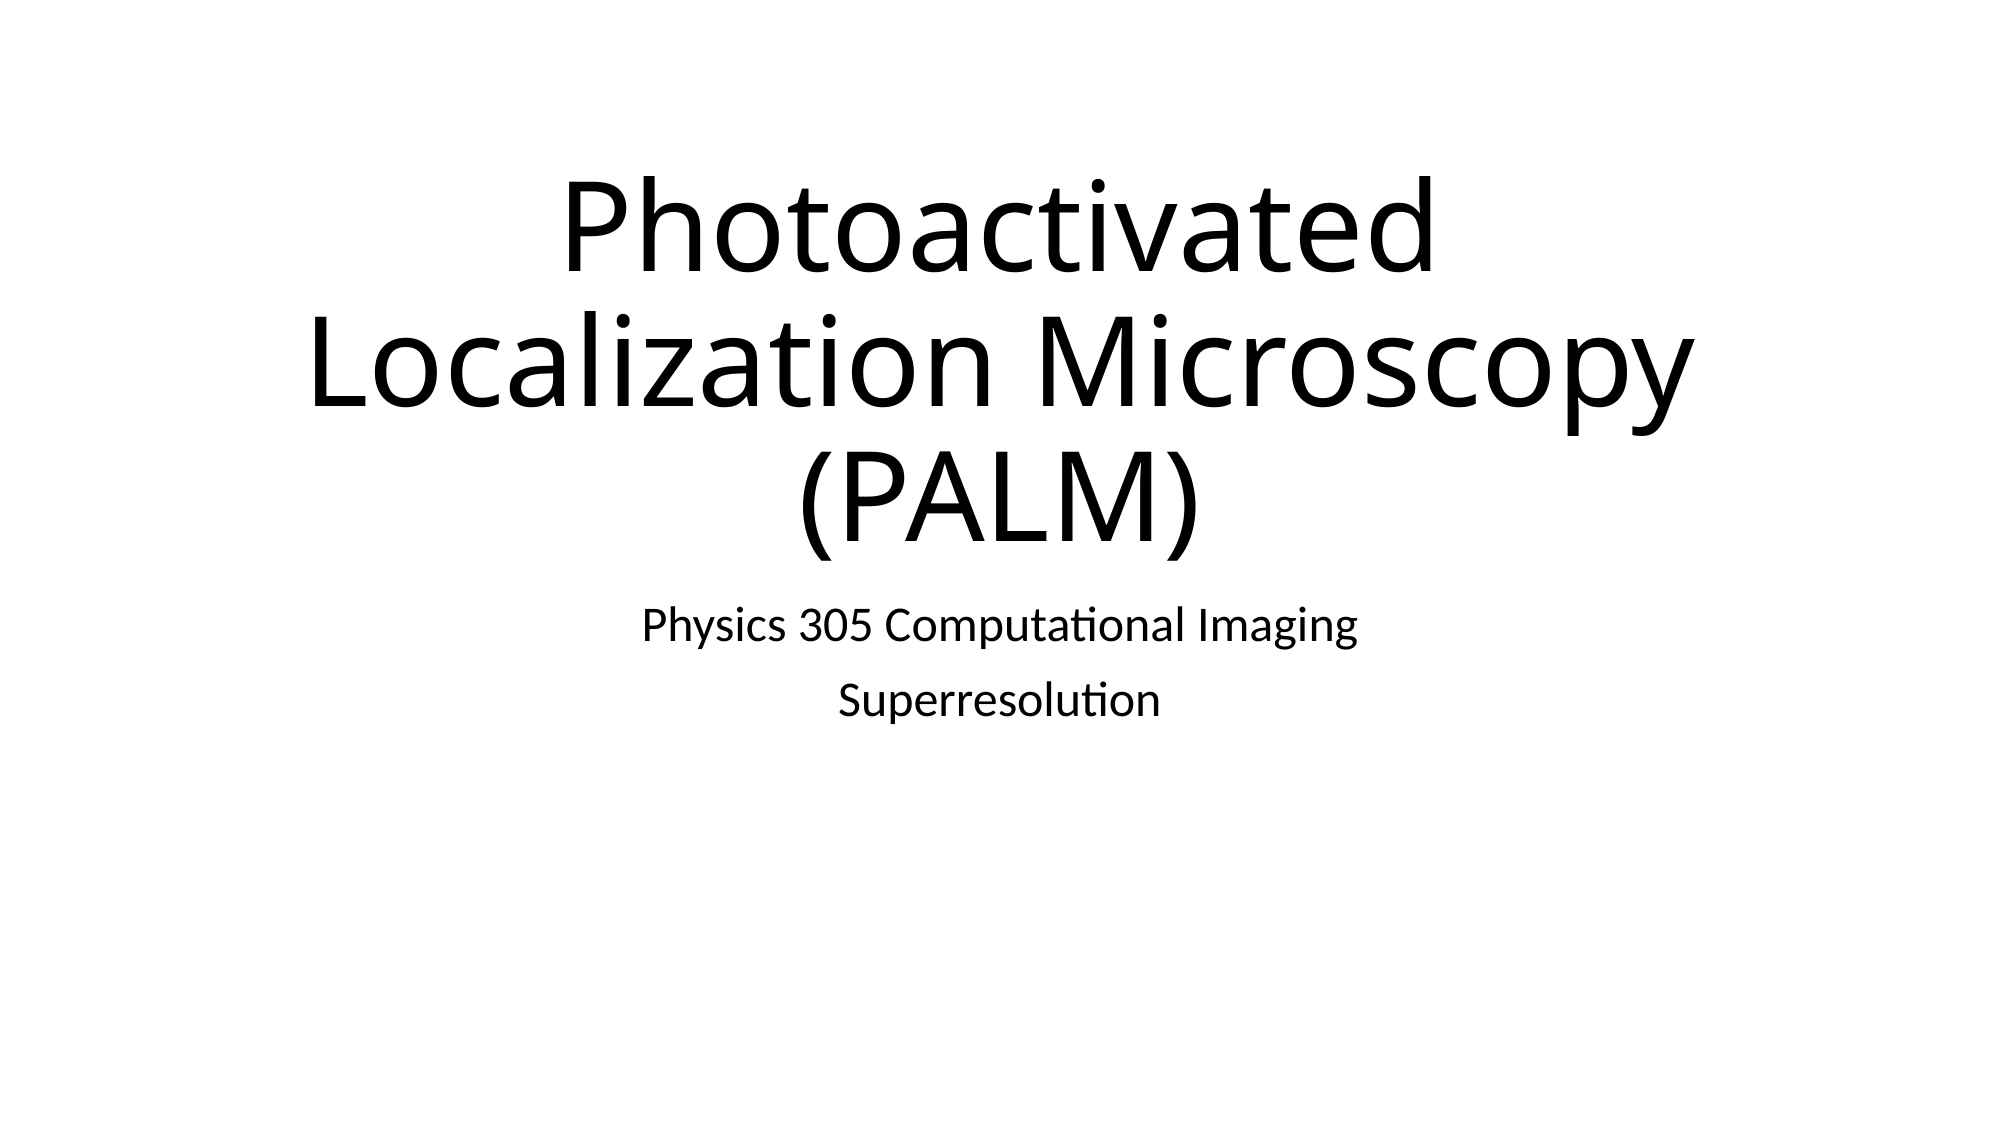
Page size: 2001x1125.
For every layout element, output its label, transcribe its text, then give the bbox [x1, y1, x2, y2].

title Photoactivated Localization Microscopy (PALM) [249, 184, 1750, 576]
subtitle Physics 305 Computational Imaging Superresolution [249, 590, 1750, 863]
